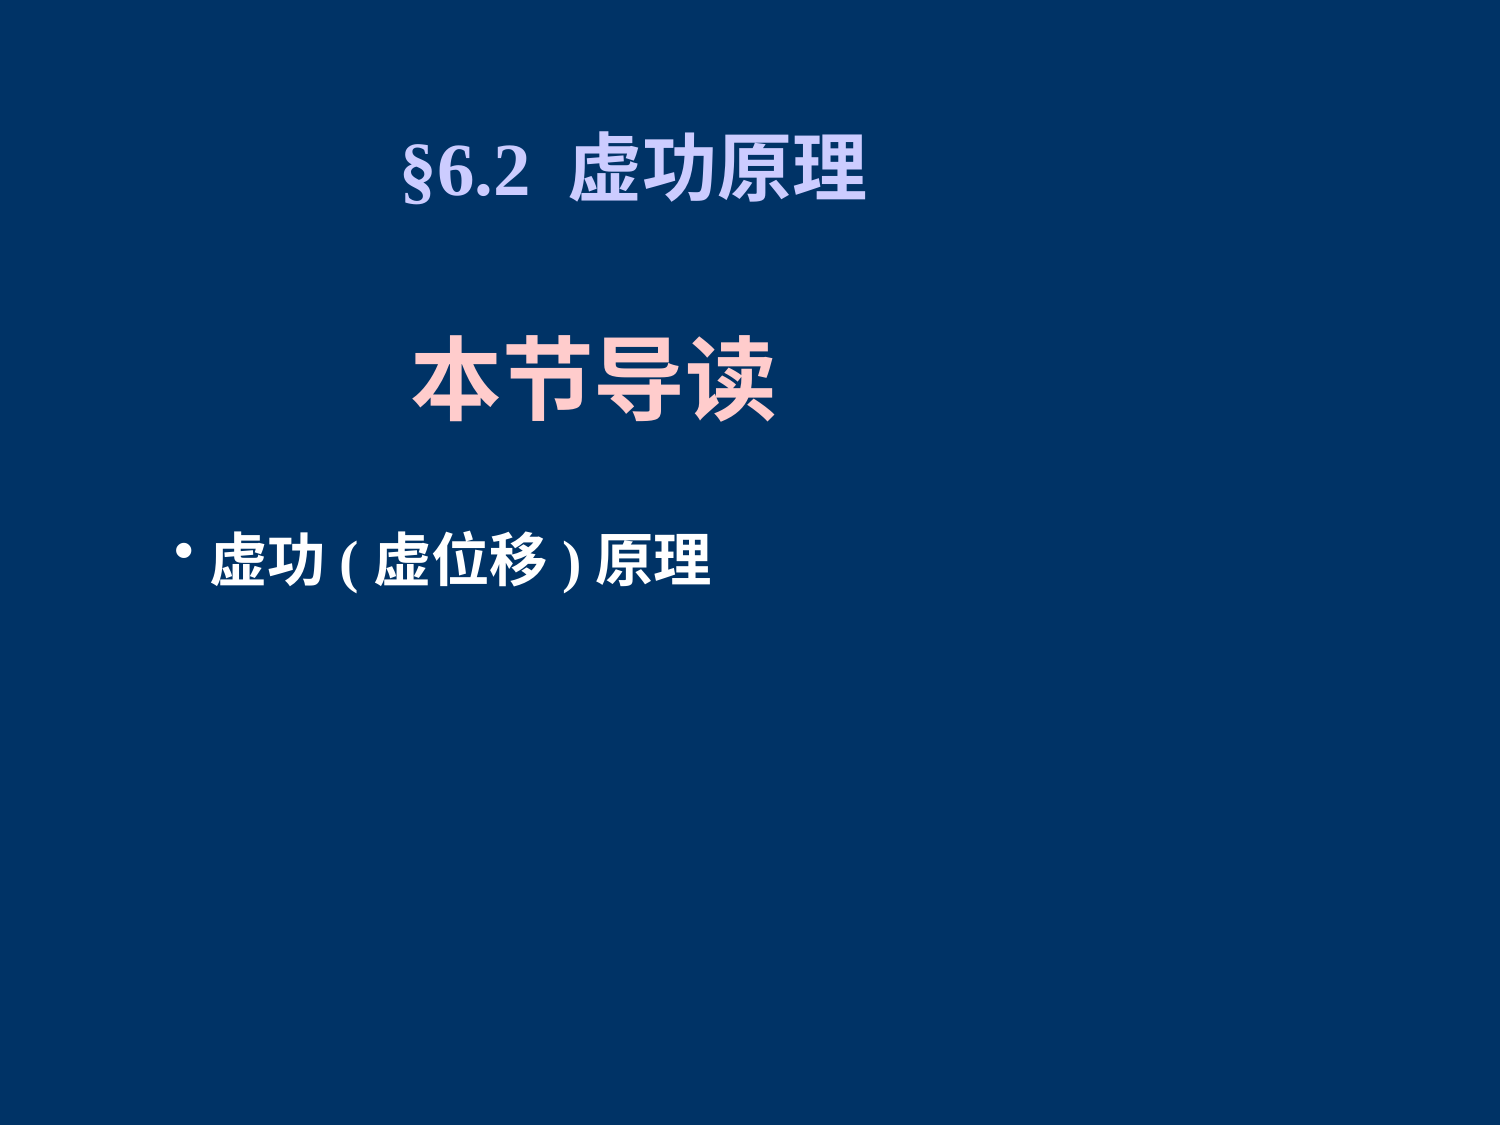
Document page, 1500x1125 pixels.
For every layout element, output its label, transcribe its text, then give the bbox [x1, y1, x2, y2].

text_box 虚功(虚位移)原理 [159, 515, 1140, 601]
text_box 本节导读 [395, 314, 808, 439]
text_box §6.2 虚功原理 [385, 113, 883, 219]
